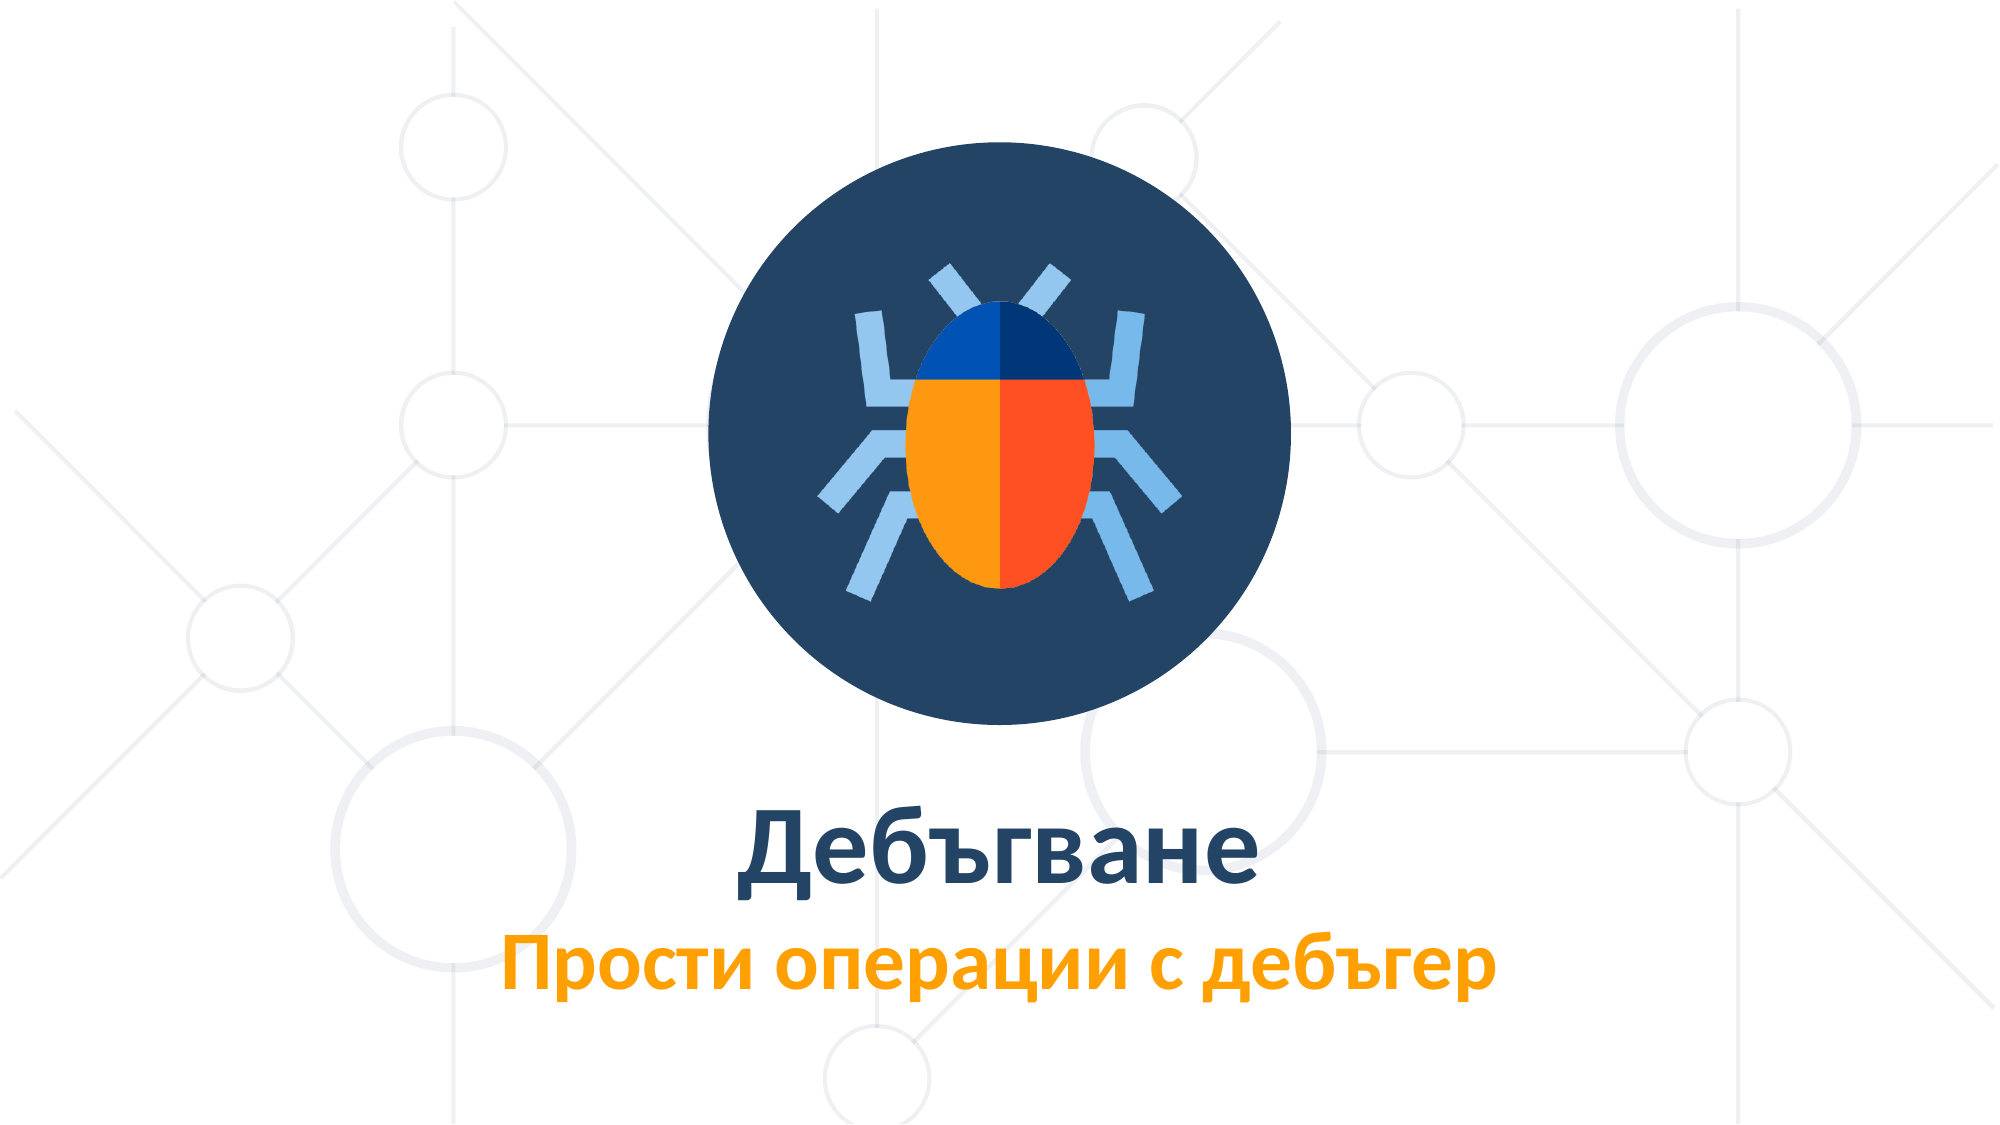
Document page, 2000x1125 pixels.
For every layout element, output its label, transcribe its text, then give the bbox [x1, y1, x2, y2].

picture [817, 249, 1183, 615]
list Дебъгване [100, 771, 1899, 898]
list Прости операции с дебъгер [100, 912, 1899, 995]
